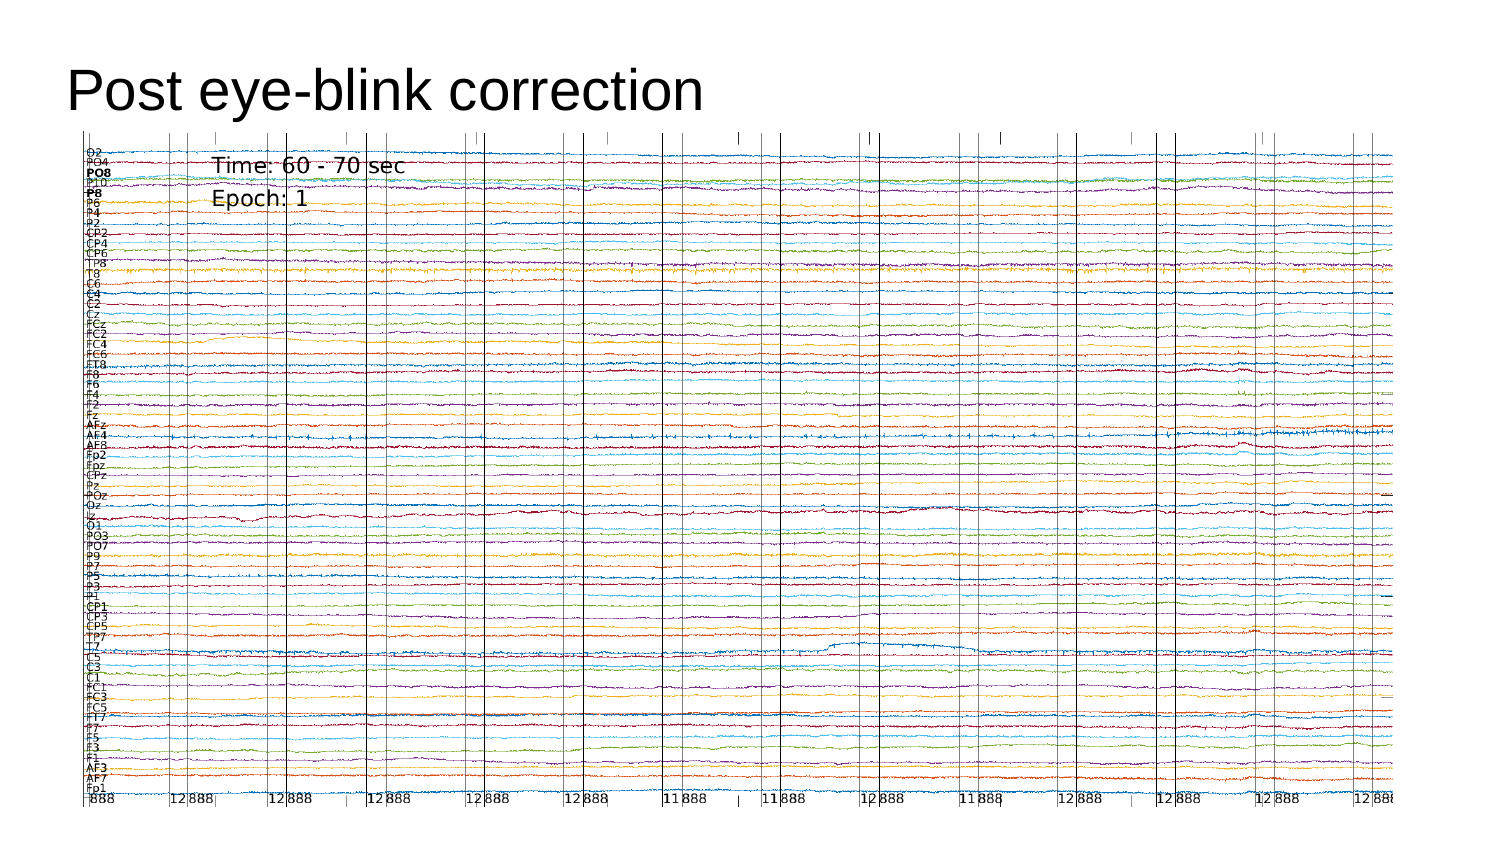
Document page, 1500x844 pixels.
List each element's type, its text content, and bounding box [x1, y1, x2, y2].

title Post eye-blink correction [51, 36, 1449, 131]
picture [83, 131, 1394, 808]
